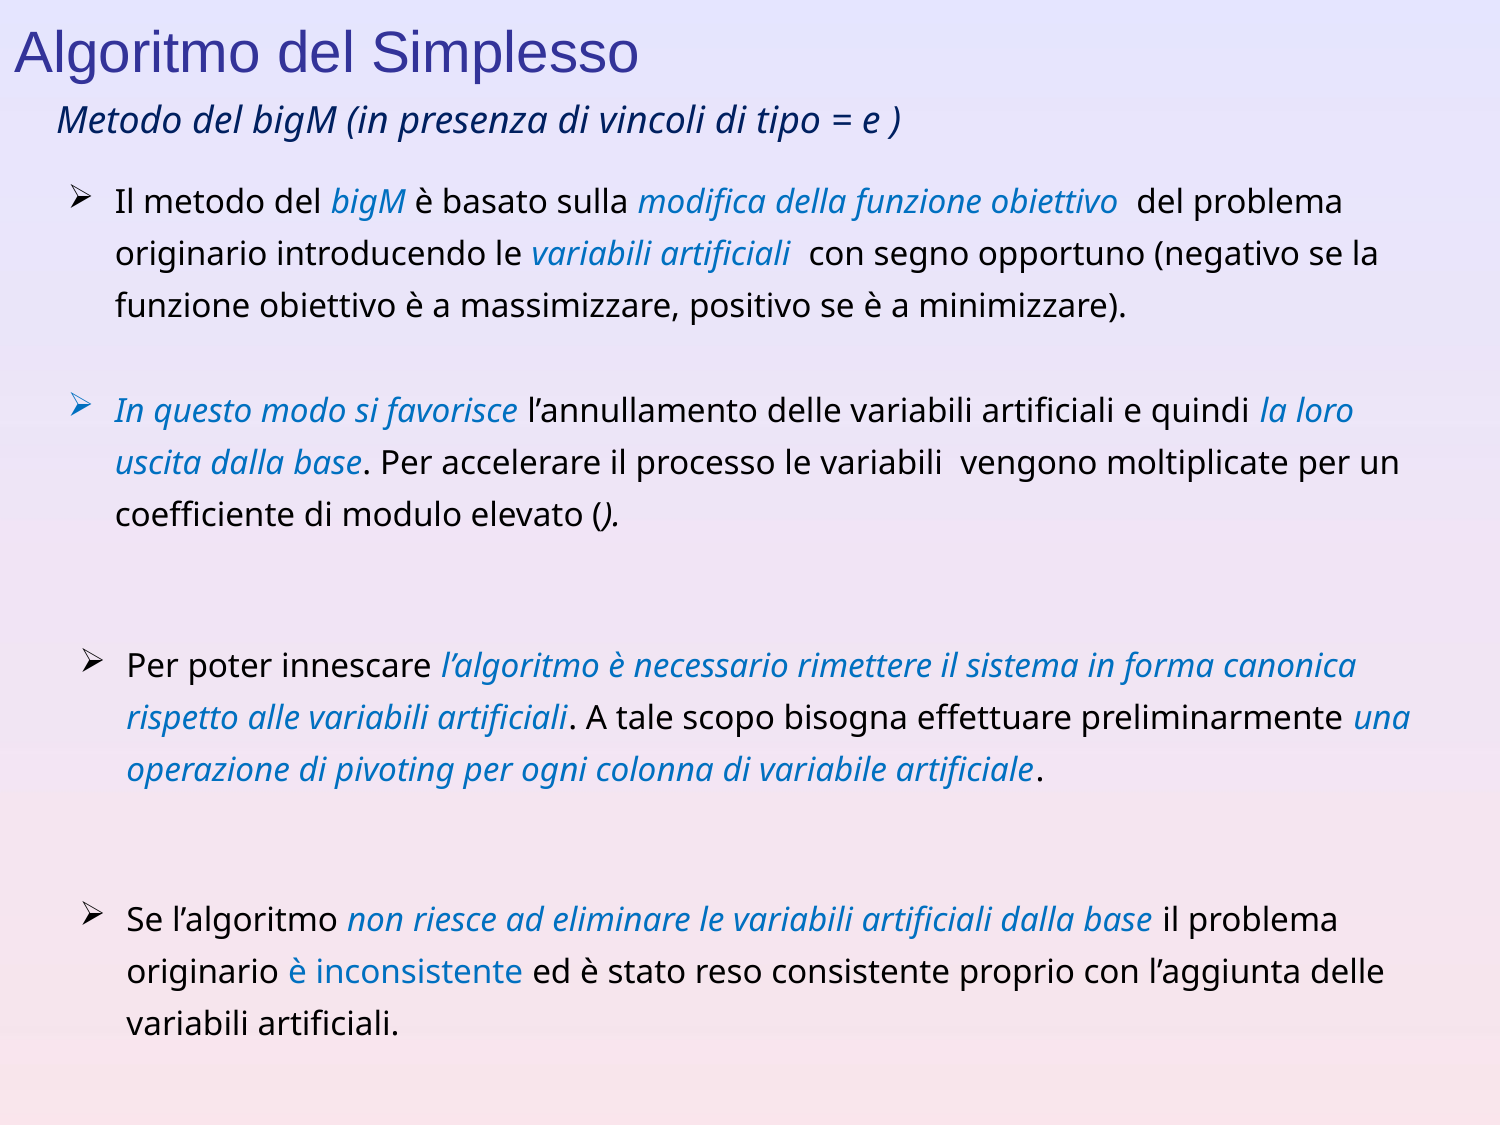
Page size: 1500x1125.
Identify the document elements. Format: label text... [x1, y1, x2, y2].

text_box Se l’algoritmo non riesce ad eliminare le variabili artificiali dalla base il problema originario è inconsistente ed è stato reso consistente proprio con l’aggiunta delle variabili artificiali. [64, 878, 1447, 1050]
picture [0, 0, 1500, 1125]
text_box Algoritmo del Simplesso [0, 0, 1350, 102]
text_box Per poter innescare l’algoritmo è necessario rimettere il sistema in forma canonica rispetto alle variabili artificiali. A tale scopo bisogna effettuare preliminarmente una operazione di pivoting per ogni colonna di variabile artificiale. [64, 624, 1447, 796]
